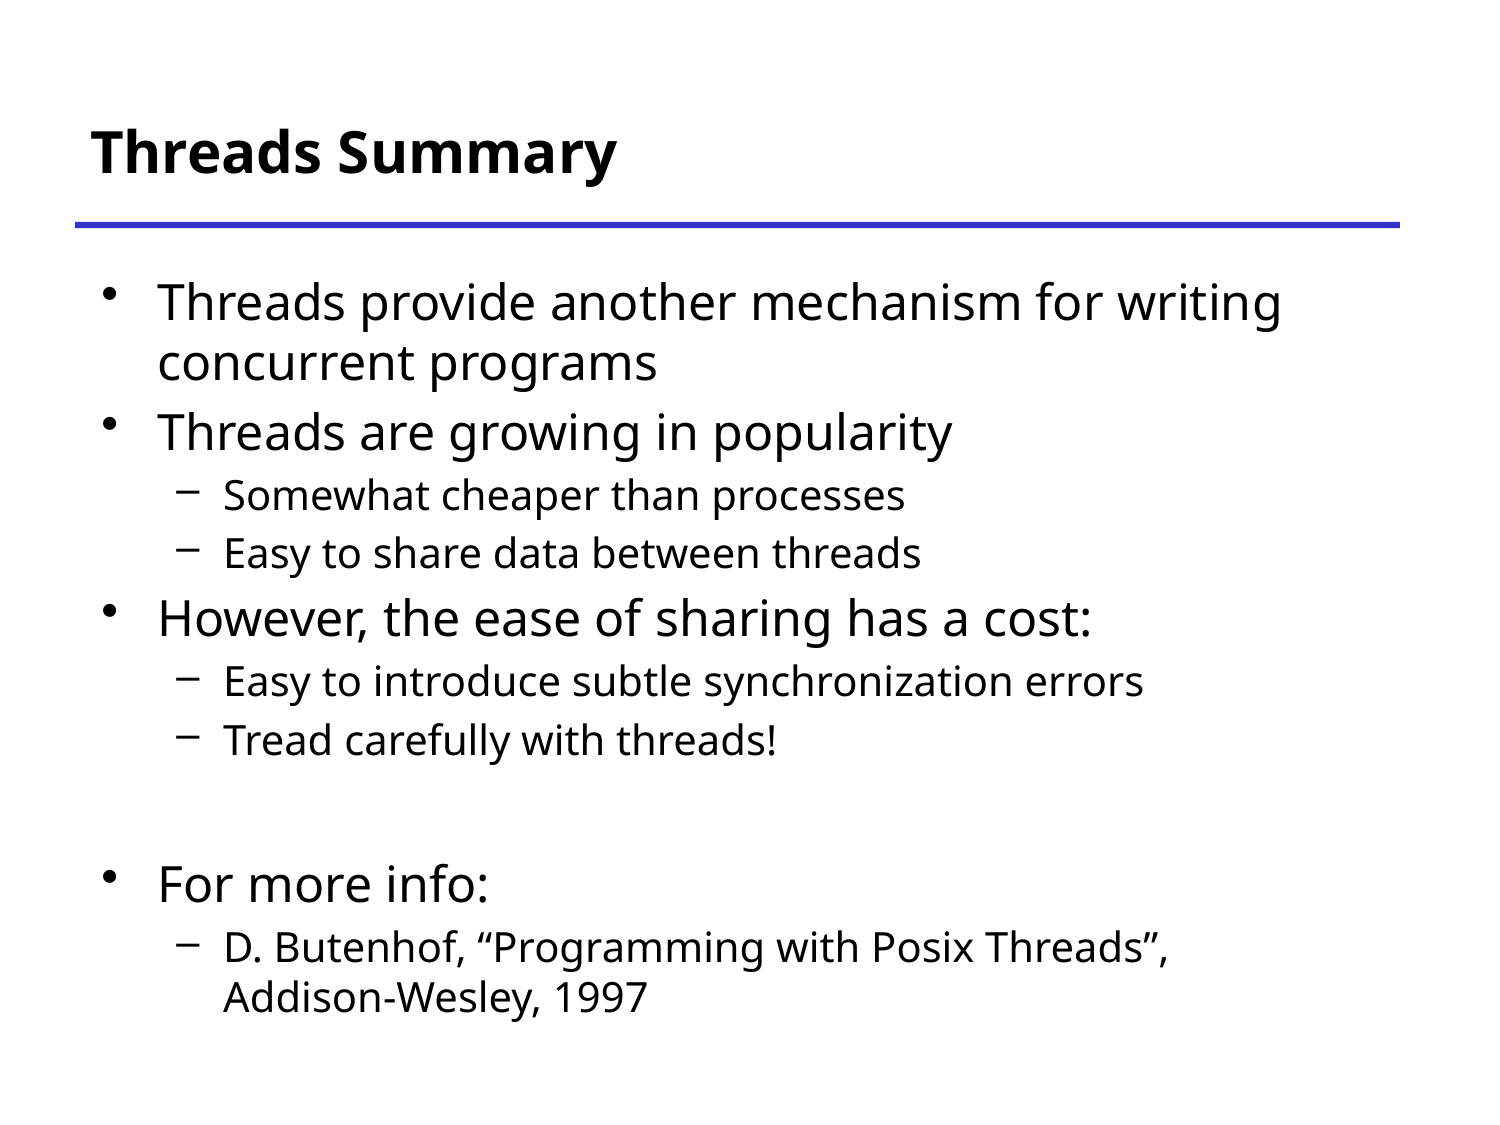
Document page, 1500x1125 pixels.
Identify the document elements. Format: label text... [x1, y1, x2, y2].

list Threads provide another mechanism for writing concurrent programs Threads are growing in popularity Somewhat cheaper than processes Easy to share data between threads However, the ease of sharing has a cost: Easy to introduce subtle synchronization errors Tread carefully with threads! For more info: D. Butenhof, “Programming with Posix Threads”, Addison-Wesley, 1997 [85, 262, 1388, 1054]
title Threads Summary [74, 74, 1401, 226]
